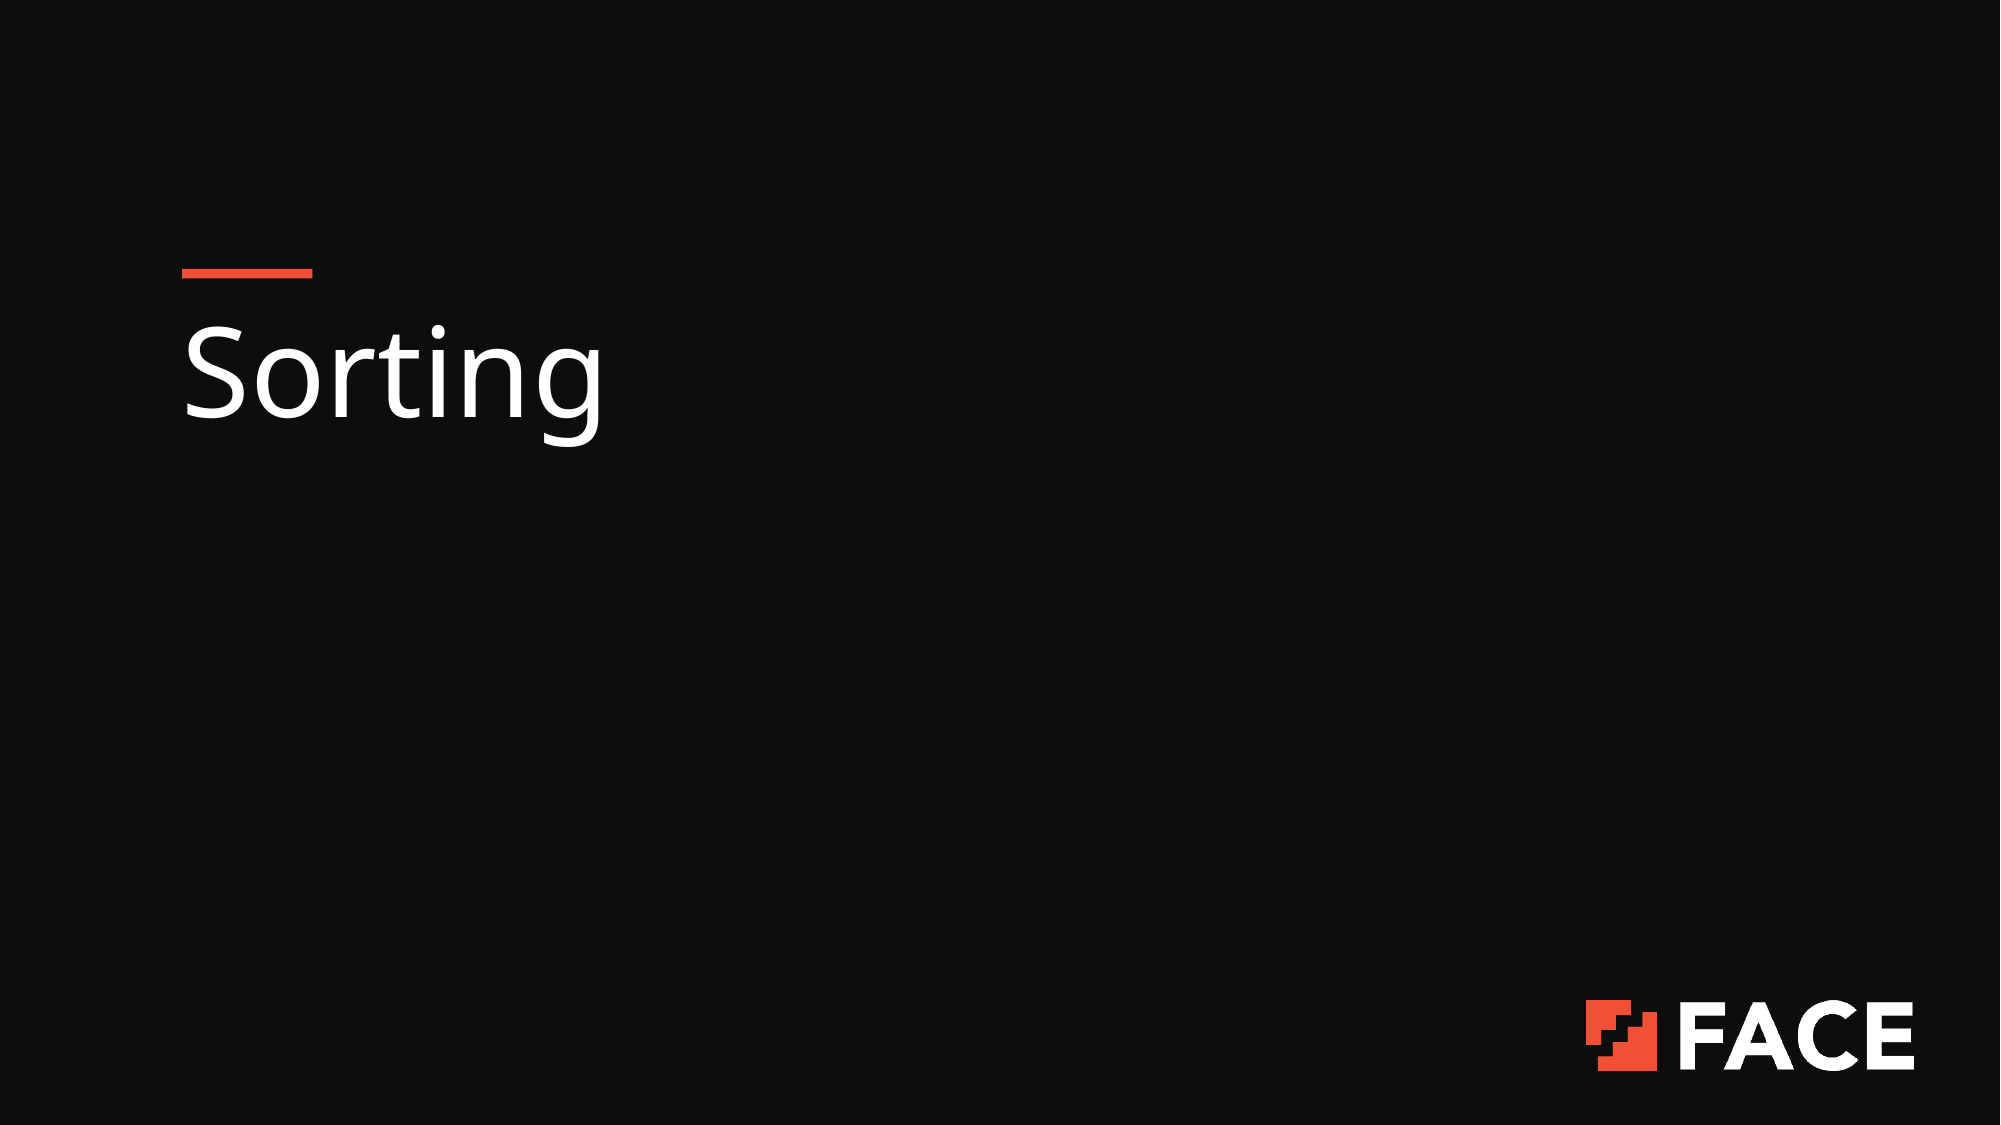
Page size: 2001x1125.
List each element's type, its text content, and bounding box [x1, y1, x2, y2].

text_box Sorting [166, 285, 1834, 451]
text_box [180, 267, 314, 280]
picture [1586, 1000, 1914, 1072]
